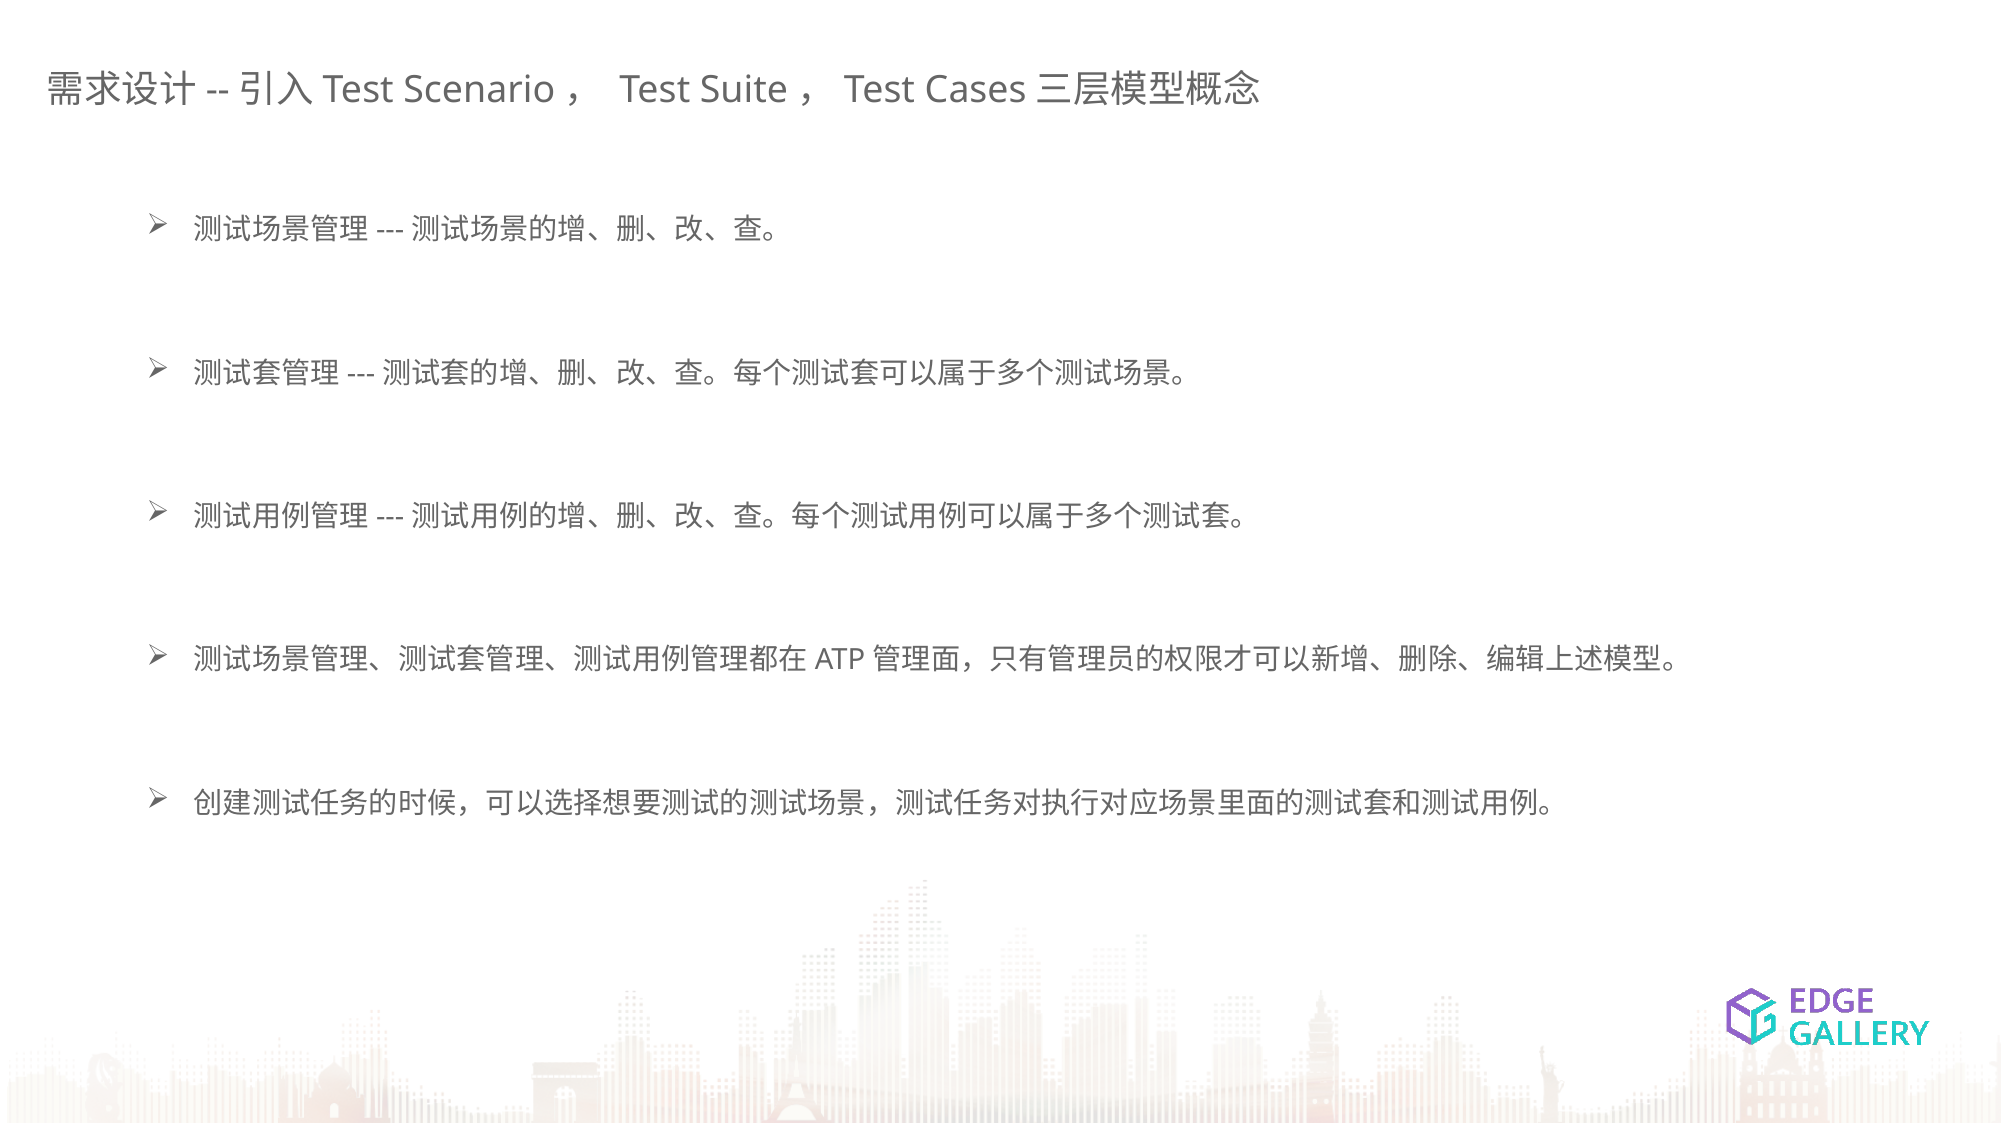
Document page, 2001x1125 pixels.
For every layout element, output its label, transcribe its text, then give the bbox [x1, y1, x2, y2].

picture [7, 879, 2001, 1123]
text_box 测试场景管理---测试场景的增、删、改、查。 测试套管理---测试套的增、删、改、查。每个测试套可以属于多个测试场景。 测试用例管理---测试用例的增、删、改、查。每个测试用例可以属于多个测试套。 测试场景管理、测试套管理、测试用例管理都在ATP管理面，只有管理员的权限才可以新增、删除、编辑上述模型。 创建测试任务的时候，可以选择想要测试的测试场景，测试任务对执行对应场景里面的测试套和测试用例。 [131, 166, 2001, 827]
text_box 需求设计--引入Test Scenario， Test Suite，Test Cases三层模型概念 [32, 30, 1323, 117]
